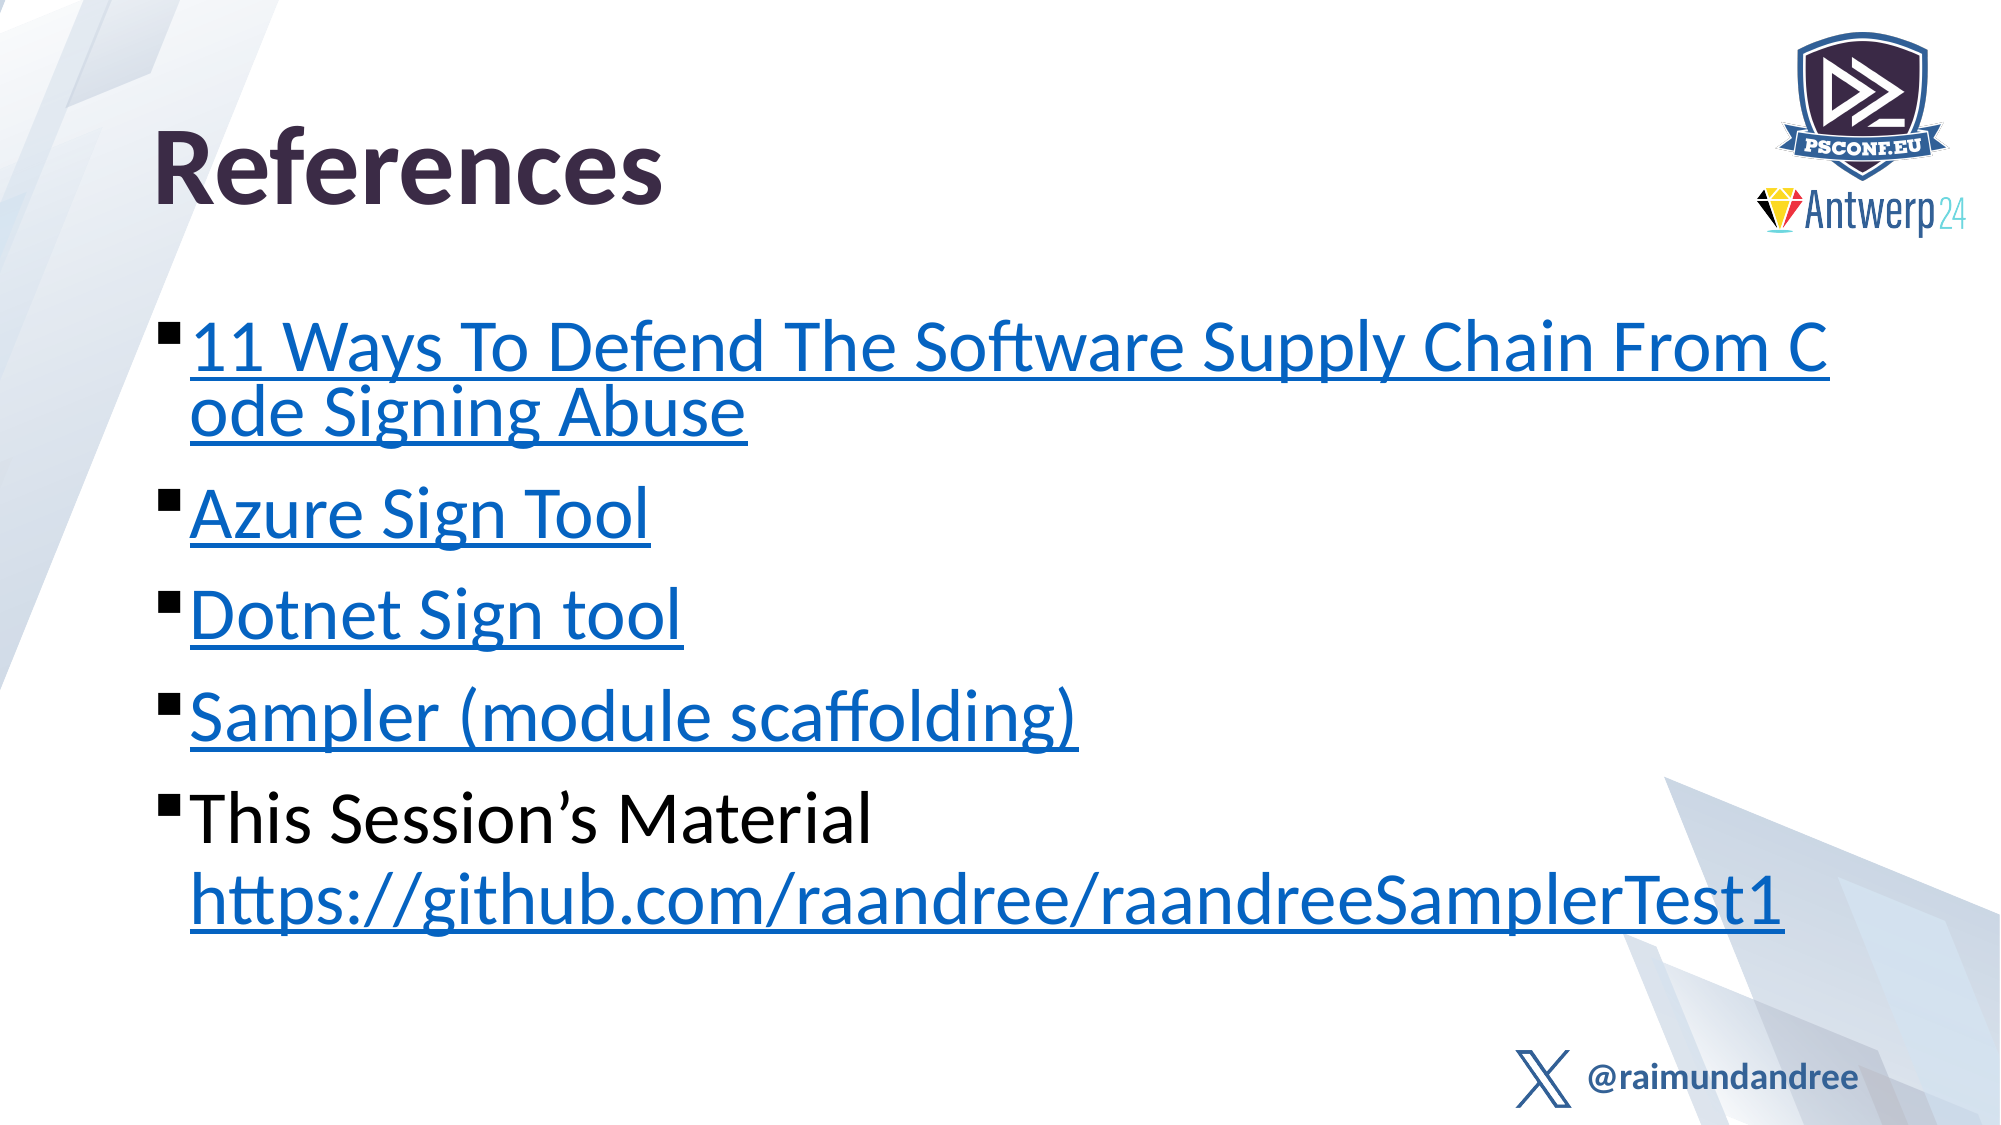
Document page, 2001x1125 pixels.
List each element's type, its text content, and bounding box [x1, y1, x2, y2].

title References [137, 59, 1735, 278]
picture [0, 0, 2000, 1125]
list 11 Ways To Defend The Software Supply Chain From Code Signing Abuse Azure Sign Tool Dotnet Sign tool Sampler (module scaffolding) This Session’s Material https://github.com/raandree/raandreeSamplerTest1 [137, 299, 1863, 1014]
